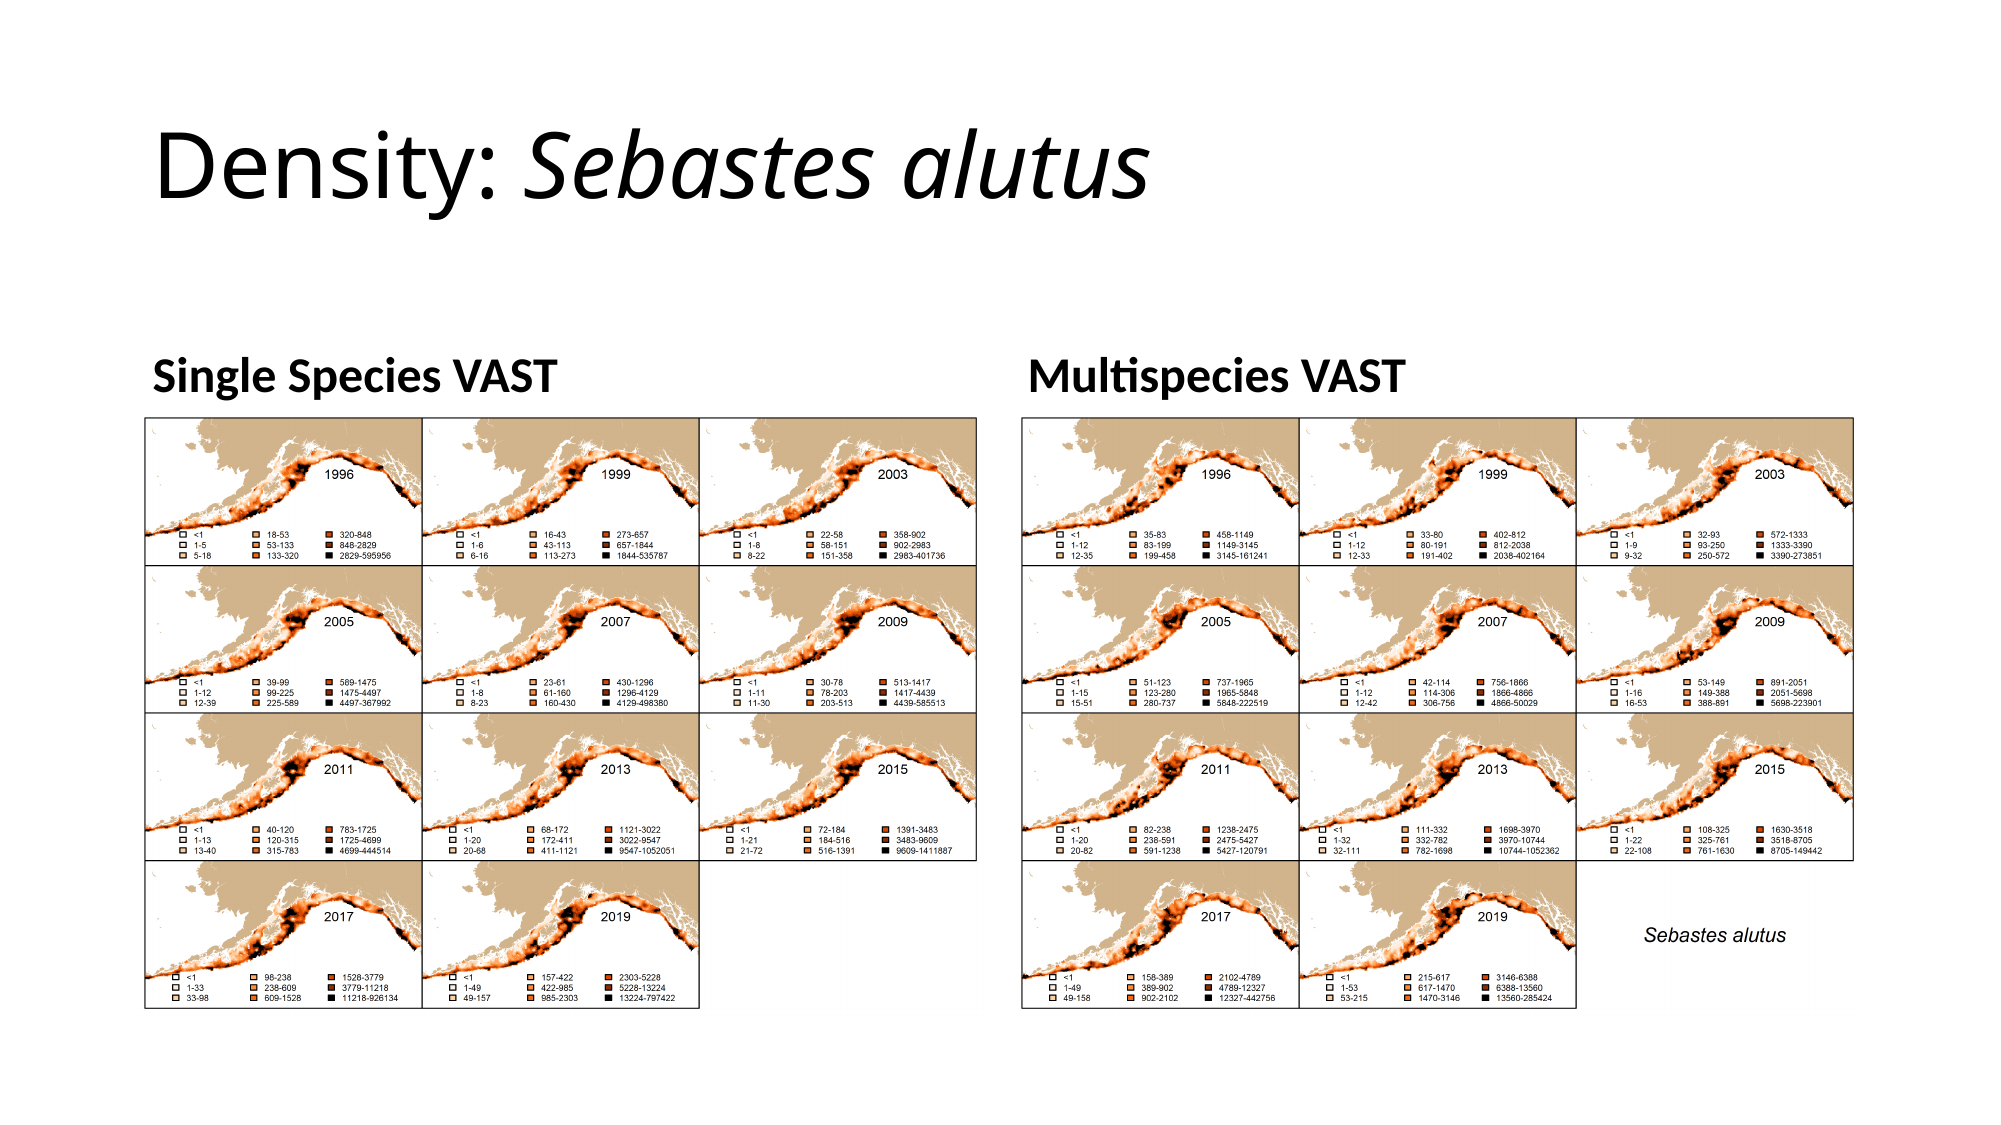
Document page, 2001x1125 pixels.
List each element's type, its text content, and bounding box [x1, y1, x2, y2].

list Multispecies VAST [1012, 275, 1863, 411]
list Single Species VAST [137, 275, 984, 410]
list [1014, 410, 1861, 1016]
title Density: Sebastes alutus [137, 59, 1863, 278]
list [137, 410, 984, 1016]
